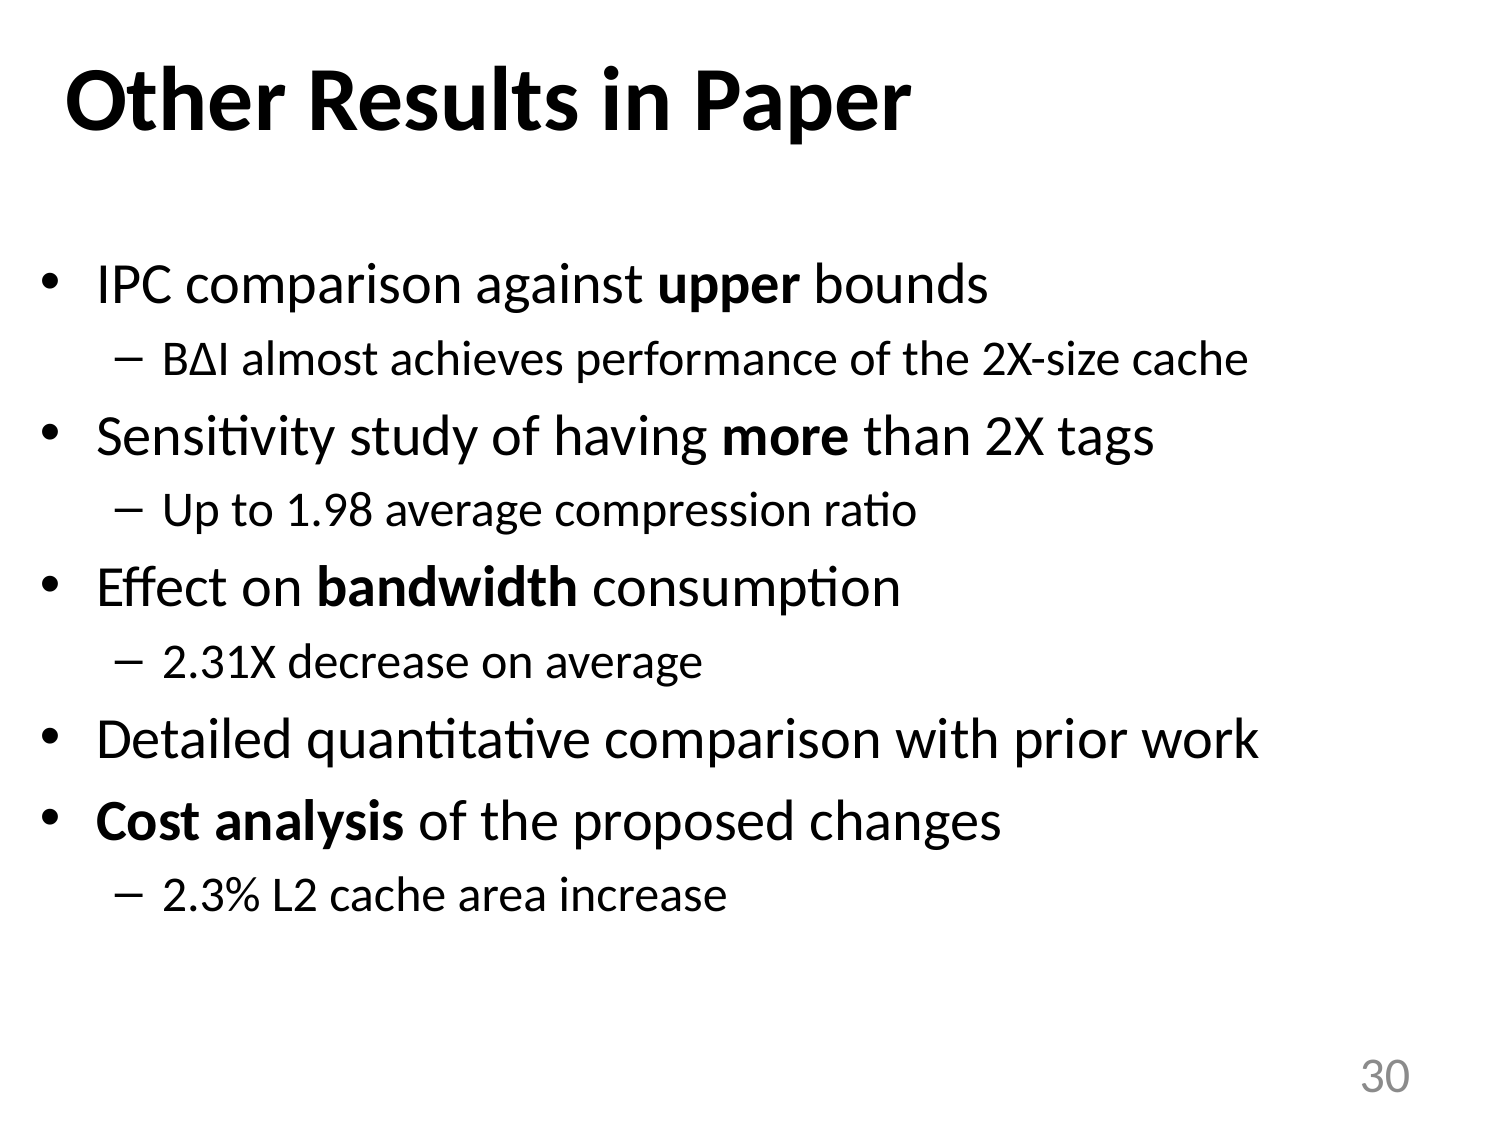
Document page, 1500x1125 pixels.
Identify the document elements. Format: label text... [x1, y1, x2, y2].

title Other Results in Paper [50, 0, 1400, 188]
list IPC comparison against upper bounds BΔI almost achieves performance of the 2X-size cache Sensitivity study of having more than 2X tags Up to 1.98 average compression ratio Effect on bandwidth consumption 2.31X decrease on average Detailed quantitative comparison with prior work Cost analysis of the proposed changes 2.3% L2 cache area increase [24, 237, 1475, 1005]
slide_number 30 [1074, 1042, 1425, 1103]
